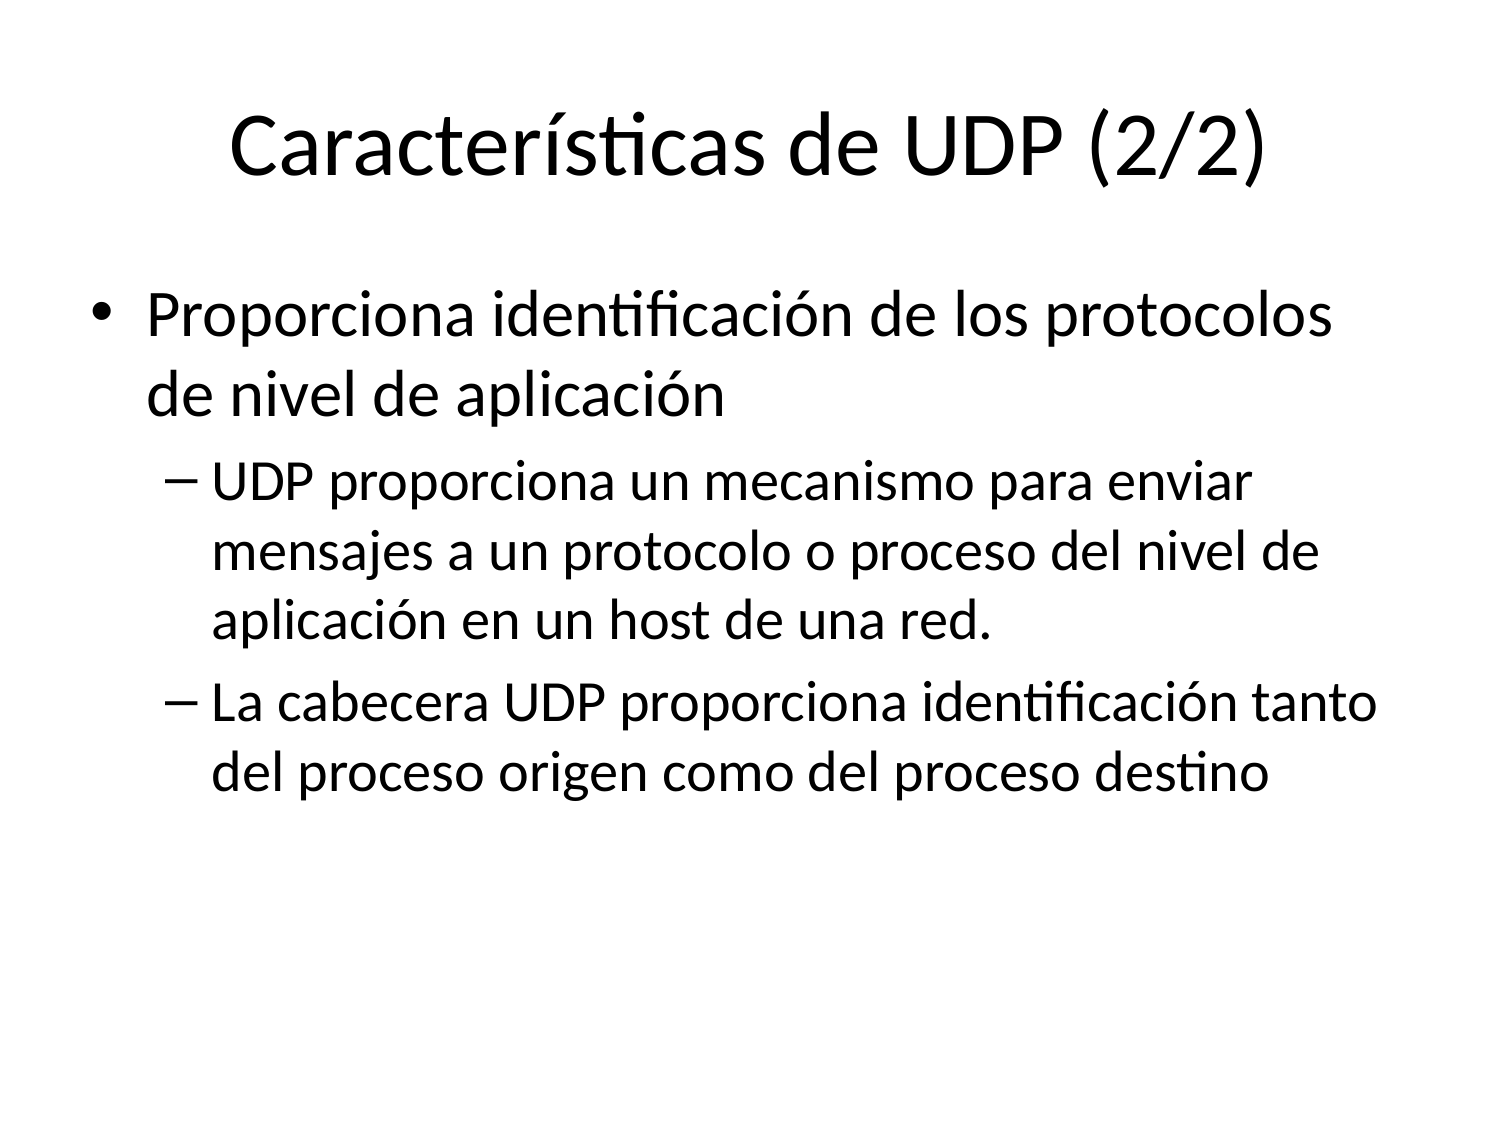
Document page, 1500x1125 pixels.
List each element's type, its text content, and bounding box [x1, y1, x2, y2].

list Proporciona identificación de los protocolos de nivel de aplicación UDP proporciona un mecanismo para enviar mensajes a un protocolo o proceso del nivel de aplicación en un host de una red. La cabecera UDP proporciona identificación tanto del proceso origen como del proceso destino [75, 262, 1425, 1005]
title Características de UDP (2/2) [75, 45, 1425, 233]
